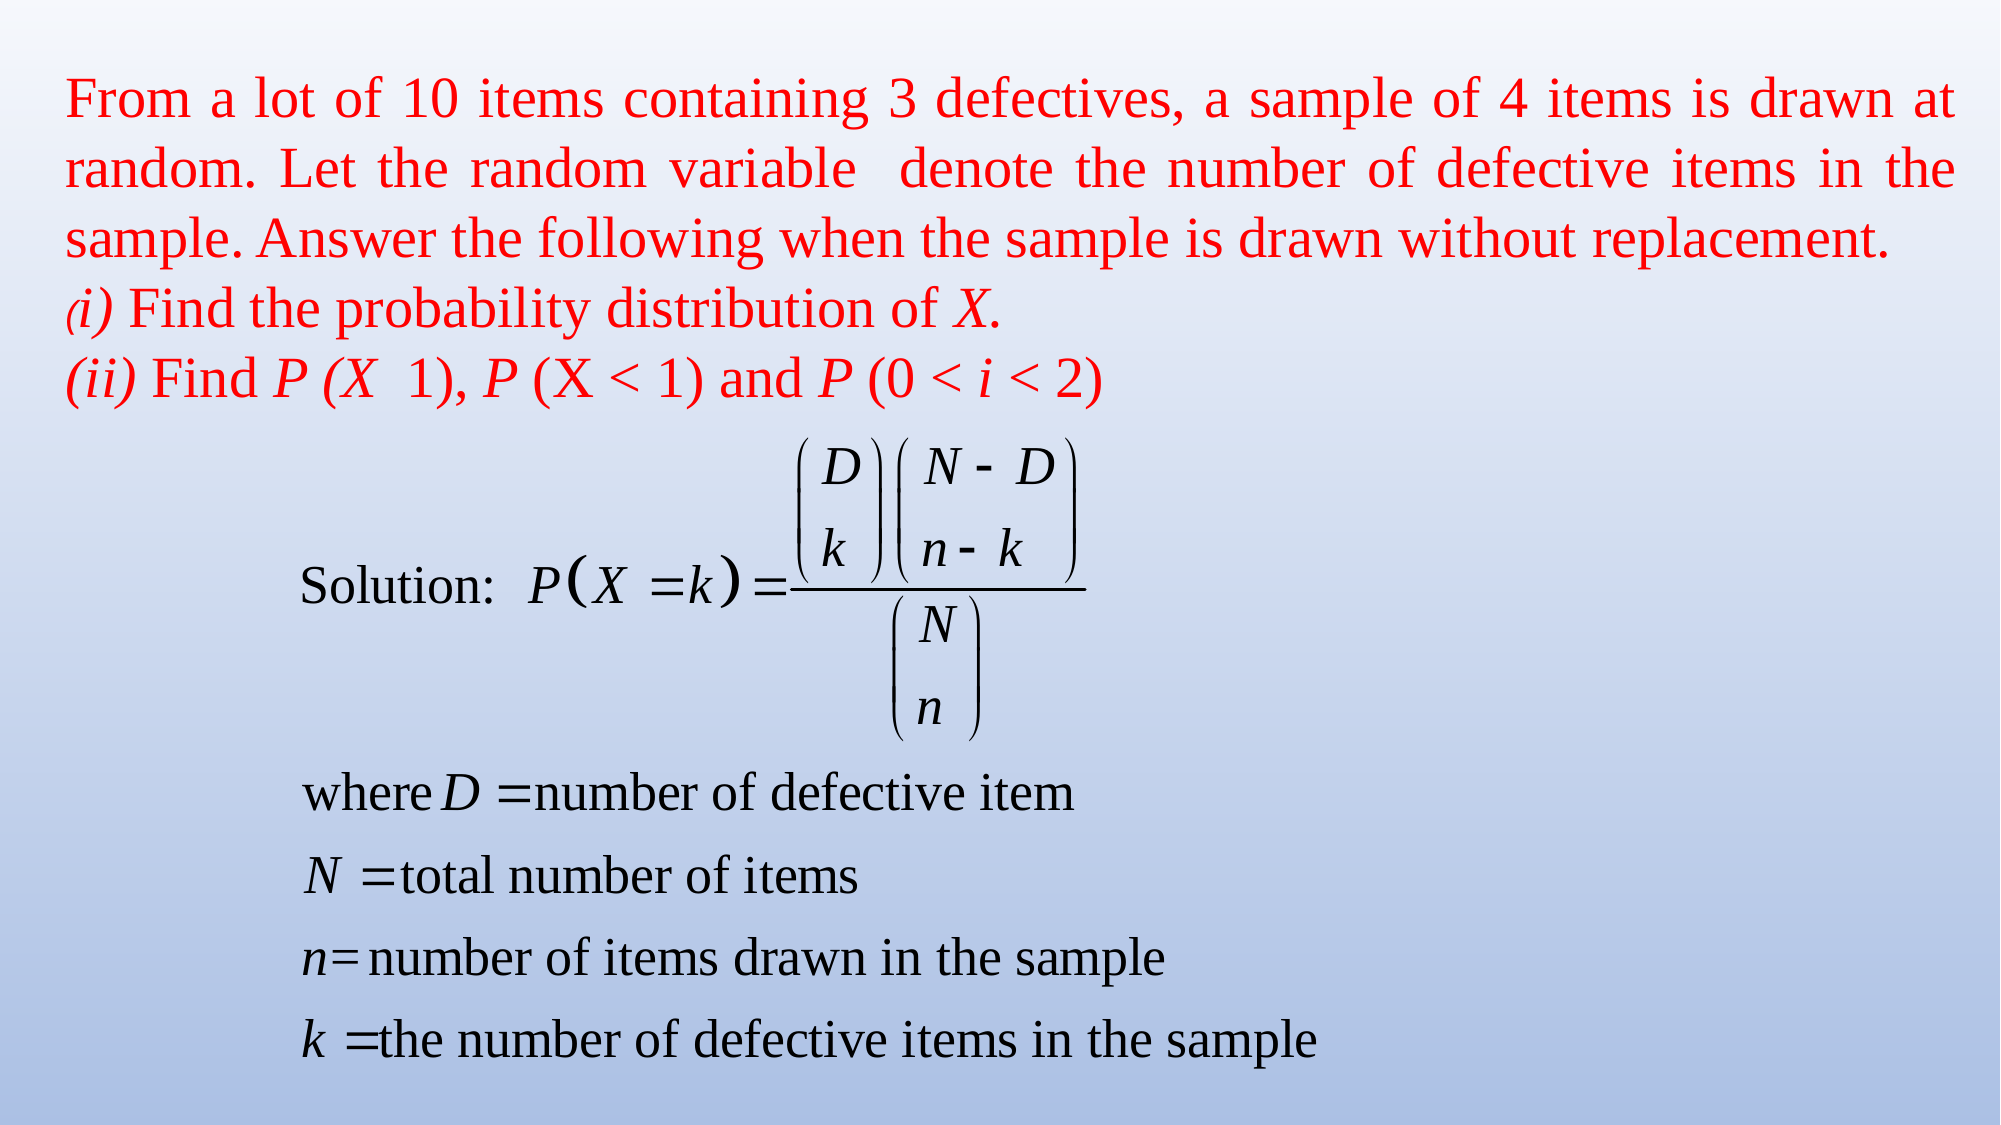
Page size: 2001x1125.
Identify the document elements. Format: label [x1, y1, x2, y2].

text_box [296, 430, 1326, 1079]
